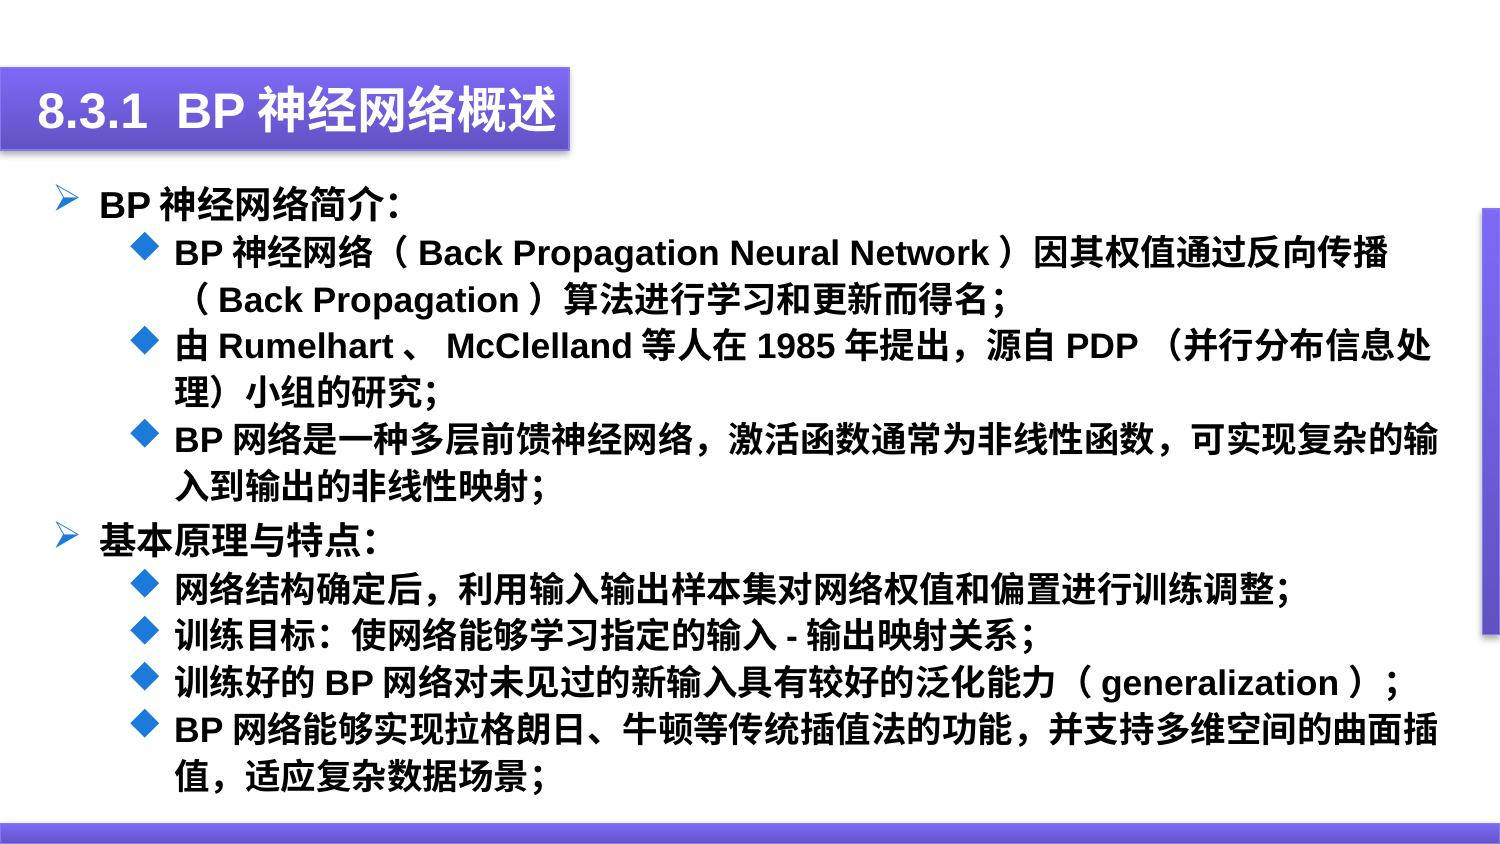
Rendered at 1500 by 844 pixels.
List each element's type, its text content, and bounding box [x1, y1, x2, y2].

text_box 8.3.1 BP神经网络概述 [8, 71, 573, 146]
text_box [0, 67, 570, 151]
text_box BP神经网络简介： BP神经网络（Back Propagation Neural Network）因其权值通过反向传播（Back Propagation）算法进行学习和更新而得名； 由Rumelhart、McClelland等人在1985年提出，源自PDP（并行分布信息处理）小组的研究； BP网络是一种多层前馈神经网络，激活函数通常为非线性函数，可实现复杂的输入到输出的非线性映射； 基本原理与特点： 网络结构确定后，利用输入输出样本集对网络权值和偏置进行训练调整； 训练目标：使网络能够学习指定的输入-输出映射关系； 训练好的BP网络对未见过的新输入具有较好的泛化能力（generalization）； BP网络能够实现拉格朗日、牛顿等传统插值法的功能，并支持多维空间的曲面插值，适应复杂数据场景； [37, 161, 1463, 804]
